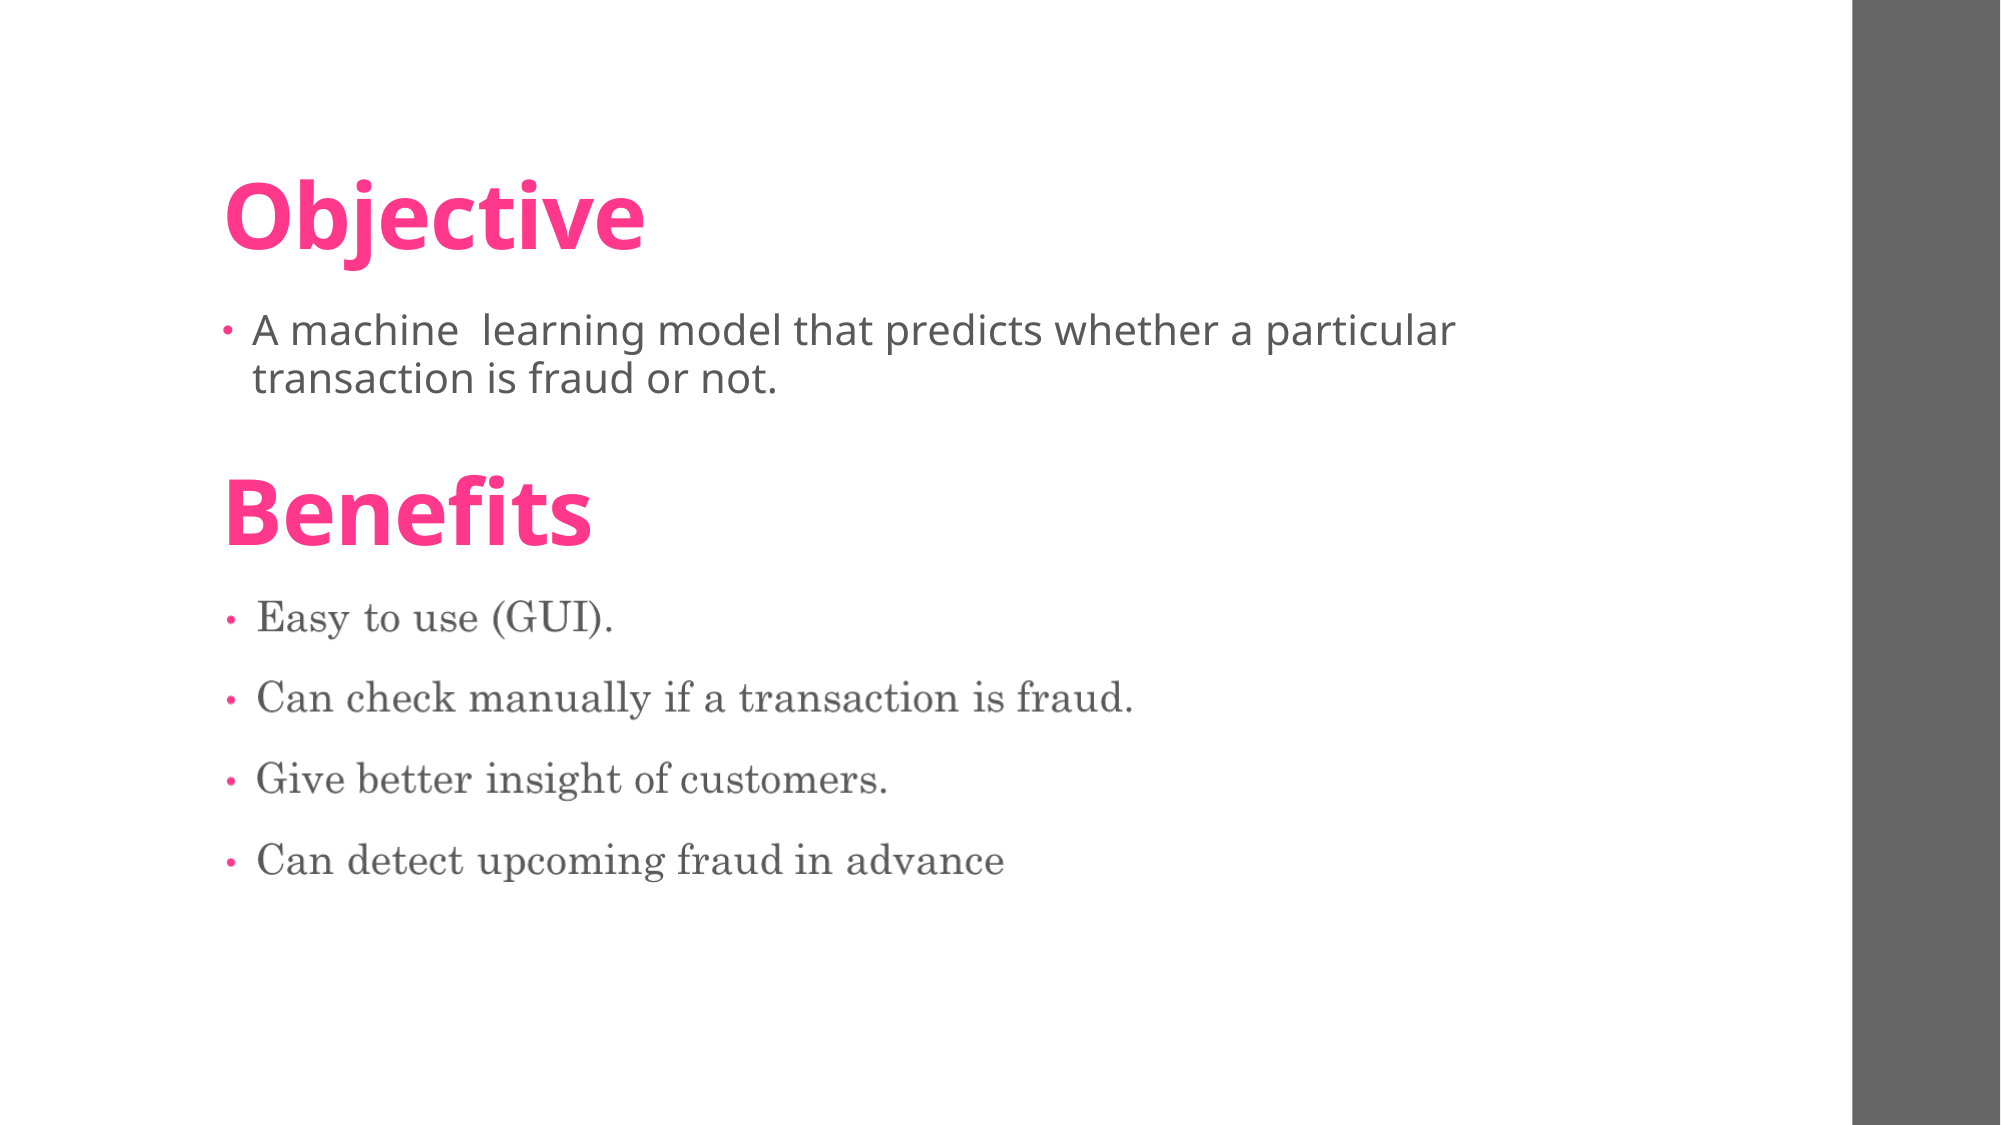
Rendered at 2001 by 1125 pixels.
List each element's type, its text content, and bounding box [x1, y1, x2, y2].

picture [206, 576, 1160, 908]
list A machine learning model that predicts whether a particular transaction is fraud or not. [206, 299, 1617, 446]
text_box Benefits [206, 446, 1656, 572]
title Objective [206, 43, 1797, 278]
